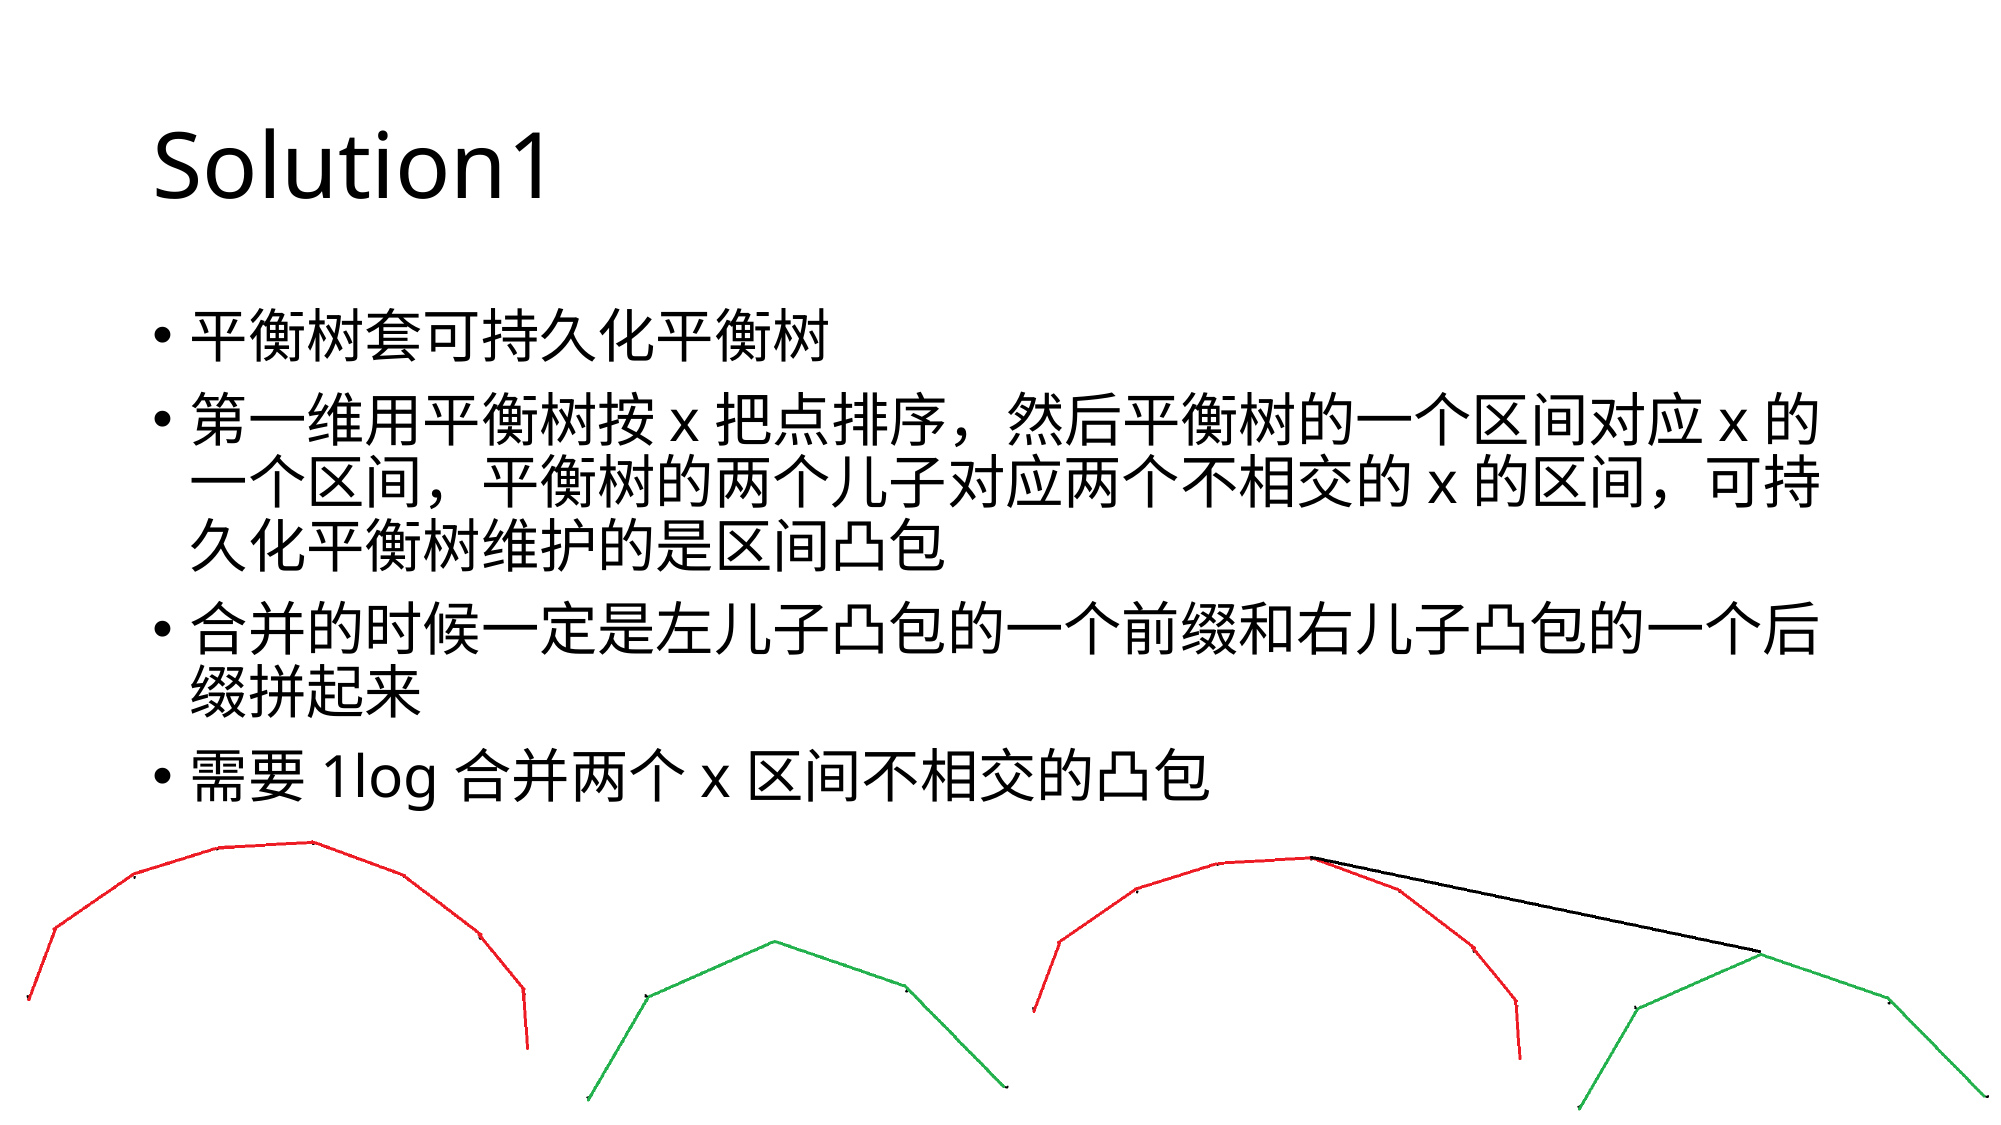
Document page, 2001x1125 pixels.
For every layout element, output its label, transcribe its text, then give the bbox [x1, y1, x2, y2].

picture [19, 825, 2000, 1125]
list 平衡树套可持久化平衡树 第一维用平衡树按x把点排序，然后平衡树的一个区间对应x的一个区间，平衡树的两个儿子对应两个不相交的x的区间，可持久化平衡树维护的是区间凸包 合并的时候一定是左儿子凸包的一个前缀和右儿子凸包的一个后缀拼起来 需要1log合并两个x区间不相交的凸包 [137, 299, 1863, 838]
title Solution1 [137, 59, 1863, 278]
